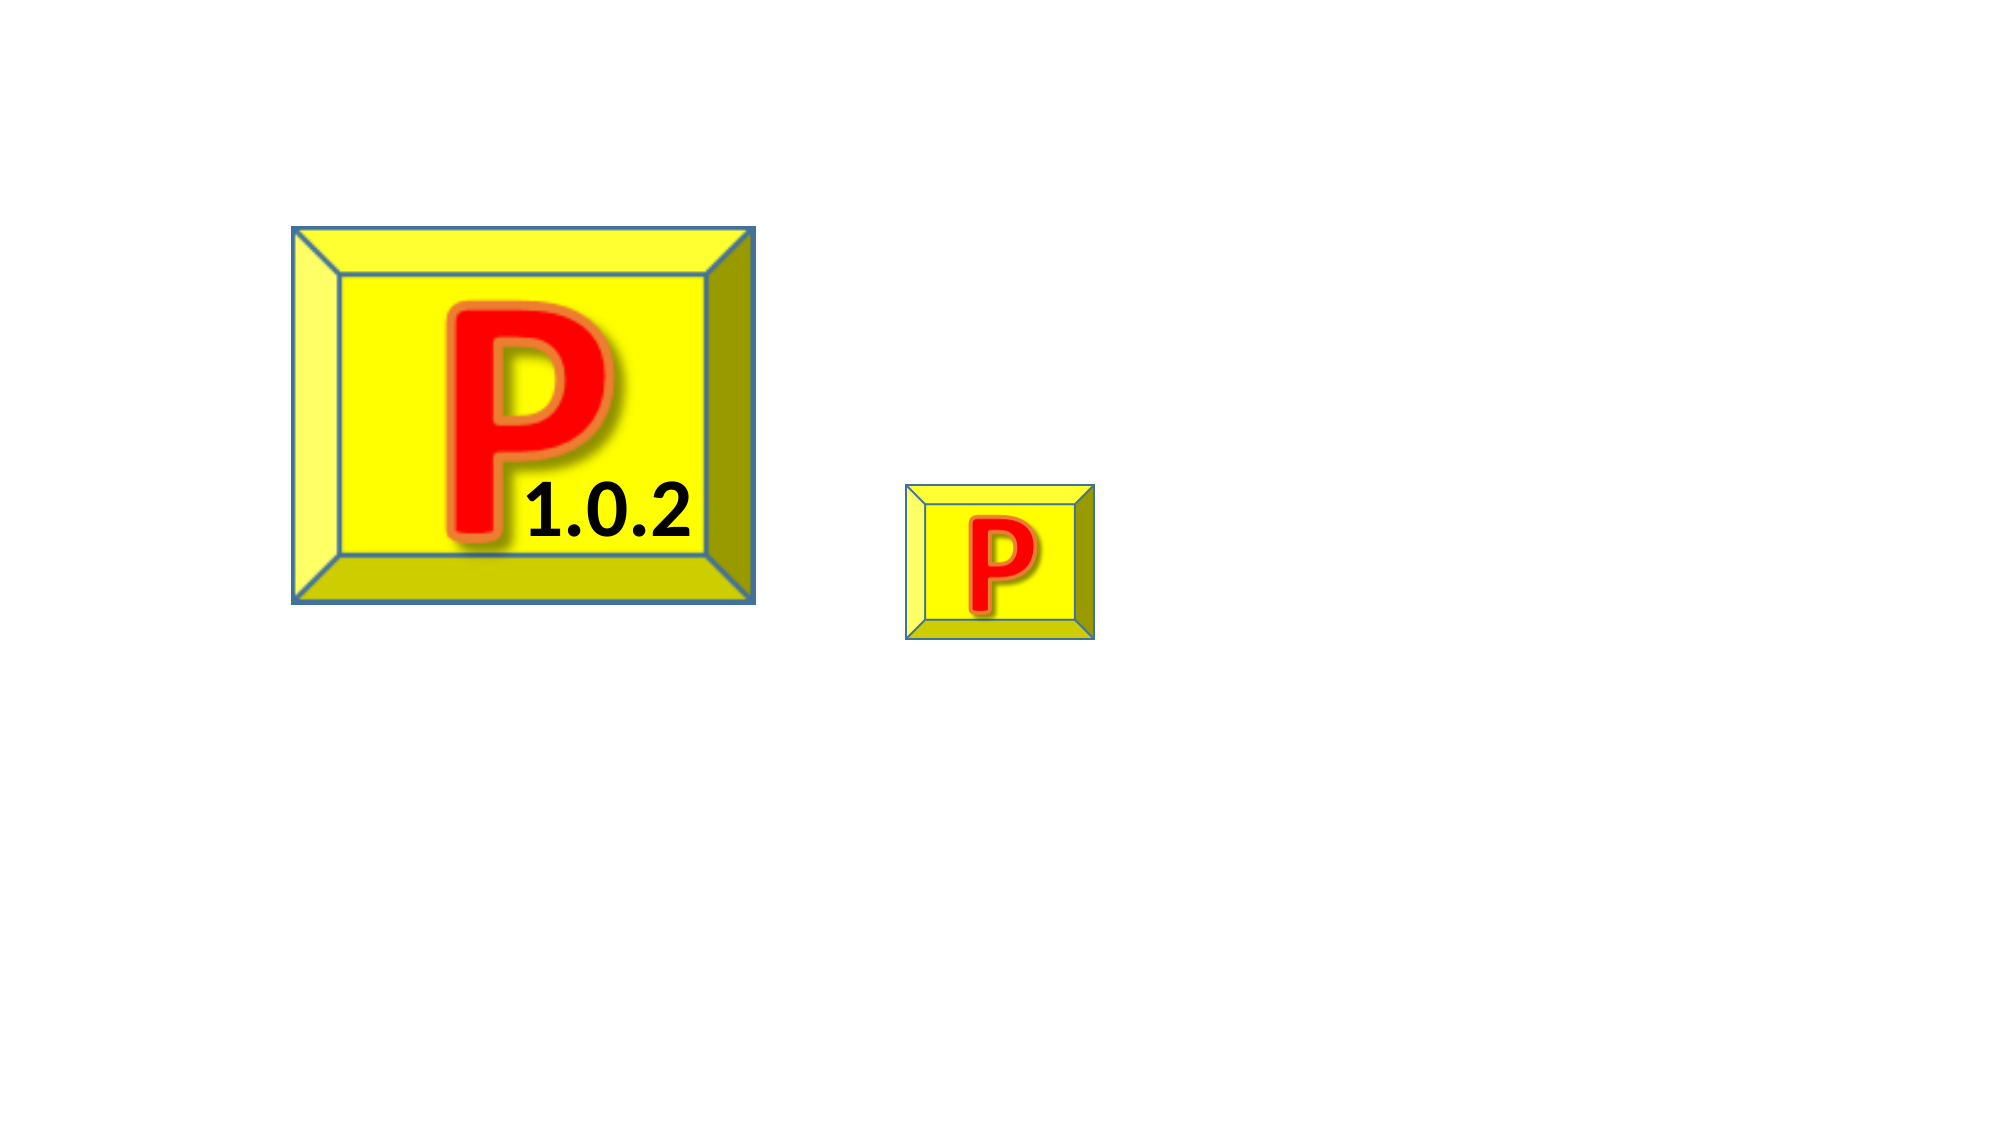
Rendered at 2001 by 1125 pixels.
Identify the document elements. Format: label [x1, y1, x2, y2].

text_box [291, 226, 756, 605]
picture [904, 484, 1095, 640]
